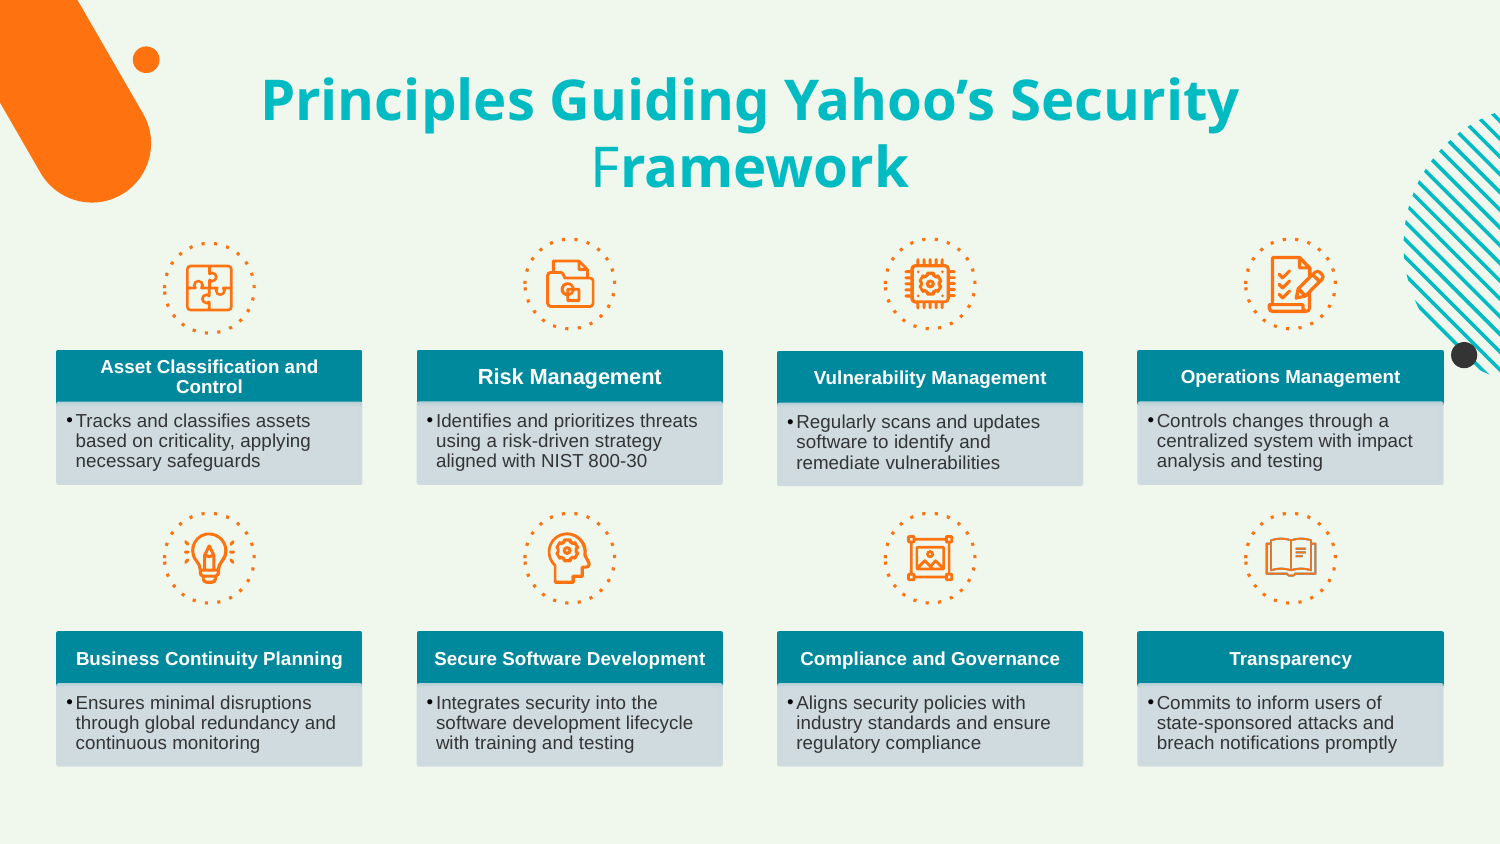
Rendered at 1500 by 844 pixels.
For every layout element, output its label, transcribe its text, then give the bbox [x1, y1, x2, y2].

text_box [1330, 262, 1336, 304]
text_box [524, 513, 615, 604]
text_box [884, 513, 976, 604]
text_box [164, 243, 255, 334]
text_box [778, 348, 1082, 488]
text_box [1267, 255, 1326, 314]
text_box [58, 347, 361, 487]
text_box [524, 238, 615, 330]
text_box [1245, 239, 1325, 329]
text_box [58, 629, 361, 769]
text_box [1245, 513, 1336, 590]
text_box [884, 238, 976, 330]
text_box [418, 629, 722, 769]
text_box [1139, 347, 1442, 487]
picture [1260, 528, 1321, 588]
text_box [164, 513, 255, 604]
text_box [1266, 596, 1315, 604]
title Principles Guiding Yahoo’s Security Framework [219, 48, 1280, 198]
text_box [1139, 629, 1442, 769]
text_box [778, 629, 1082, 769]
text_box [418, 347, 722, 487]
